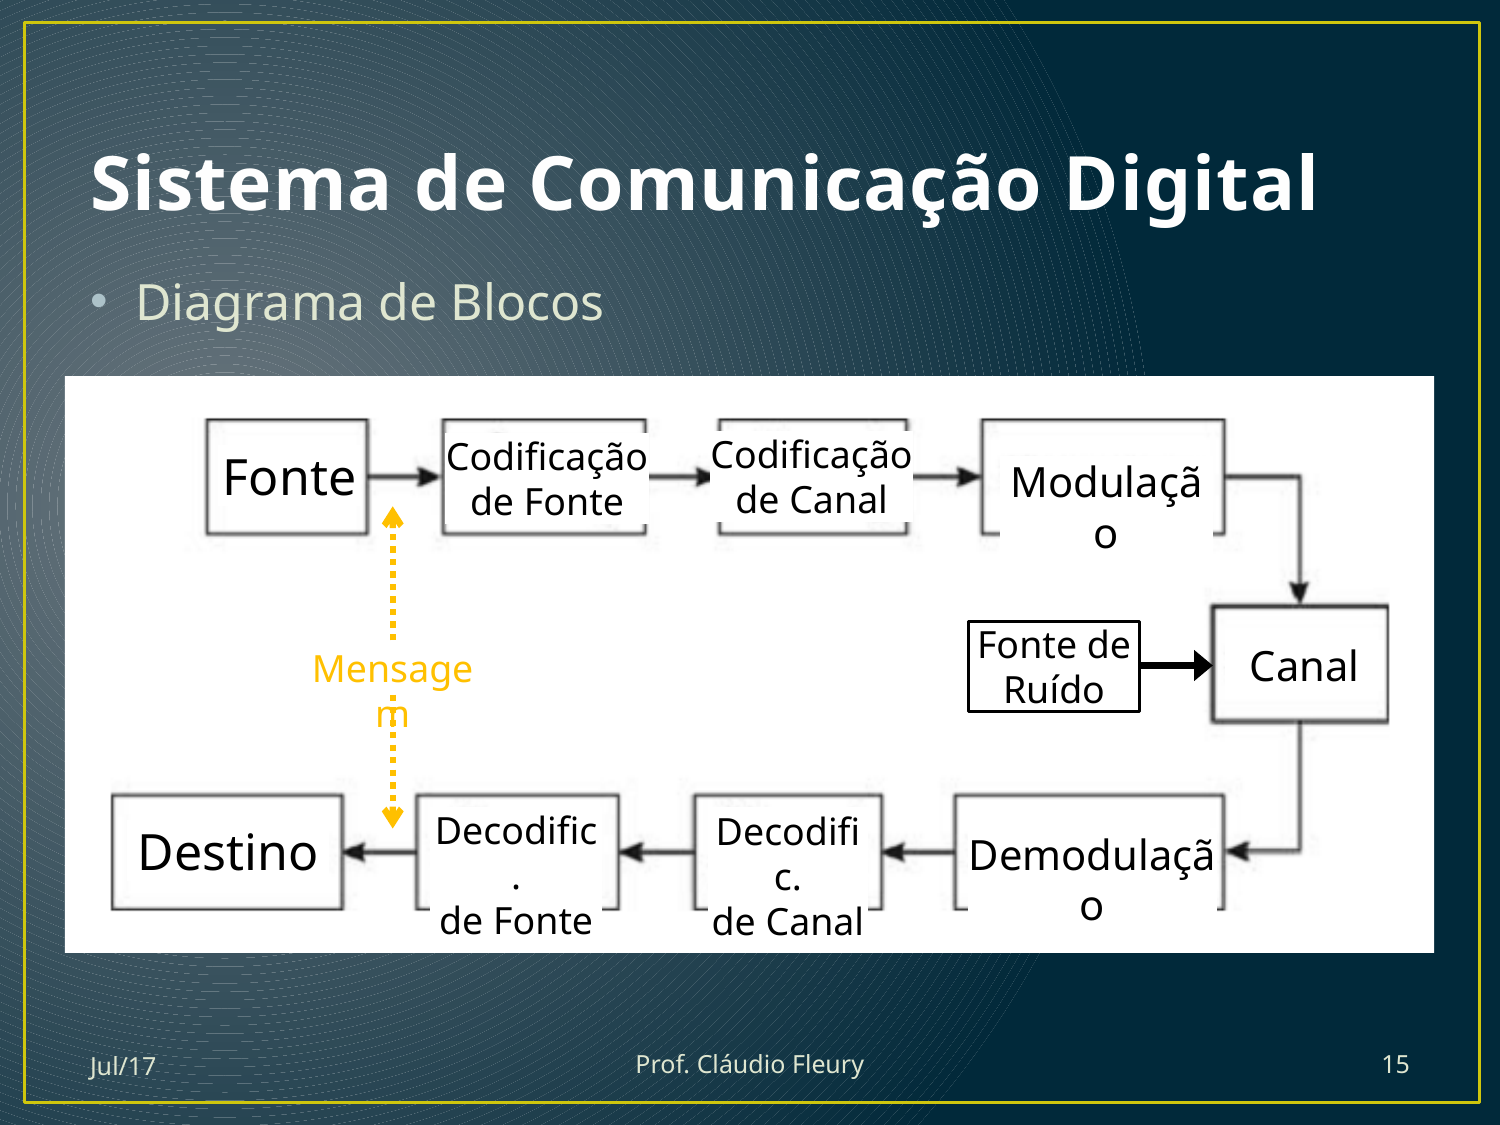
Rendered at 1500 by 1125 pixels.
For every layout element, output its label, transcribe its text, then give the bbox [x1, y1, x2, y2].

title Sistema de Comunicação Digital [75, 45, 1425, 233]
list Diagrama de Blocos [75, 963, 1425, 1005]
slide_number 15 [1074, 1035, 1425, 1096]
footer Prof. Cláudio Fleury [464, 1035, 1036, 1096]
slide_number Jul/17 [75, 1035, 425, 1096]
list Diagrama de Blocos [75, 262, 1425, 373]
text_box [64, 376, 1435, 953]
